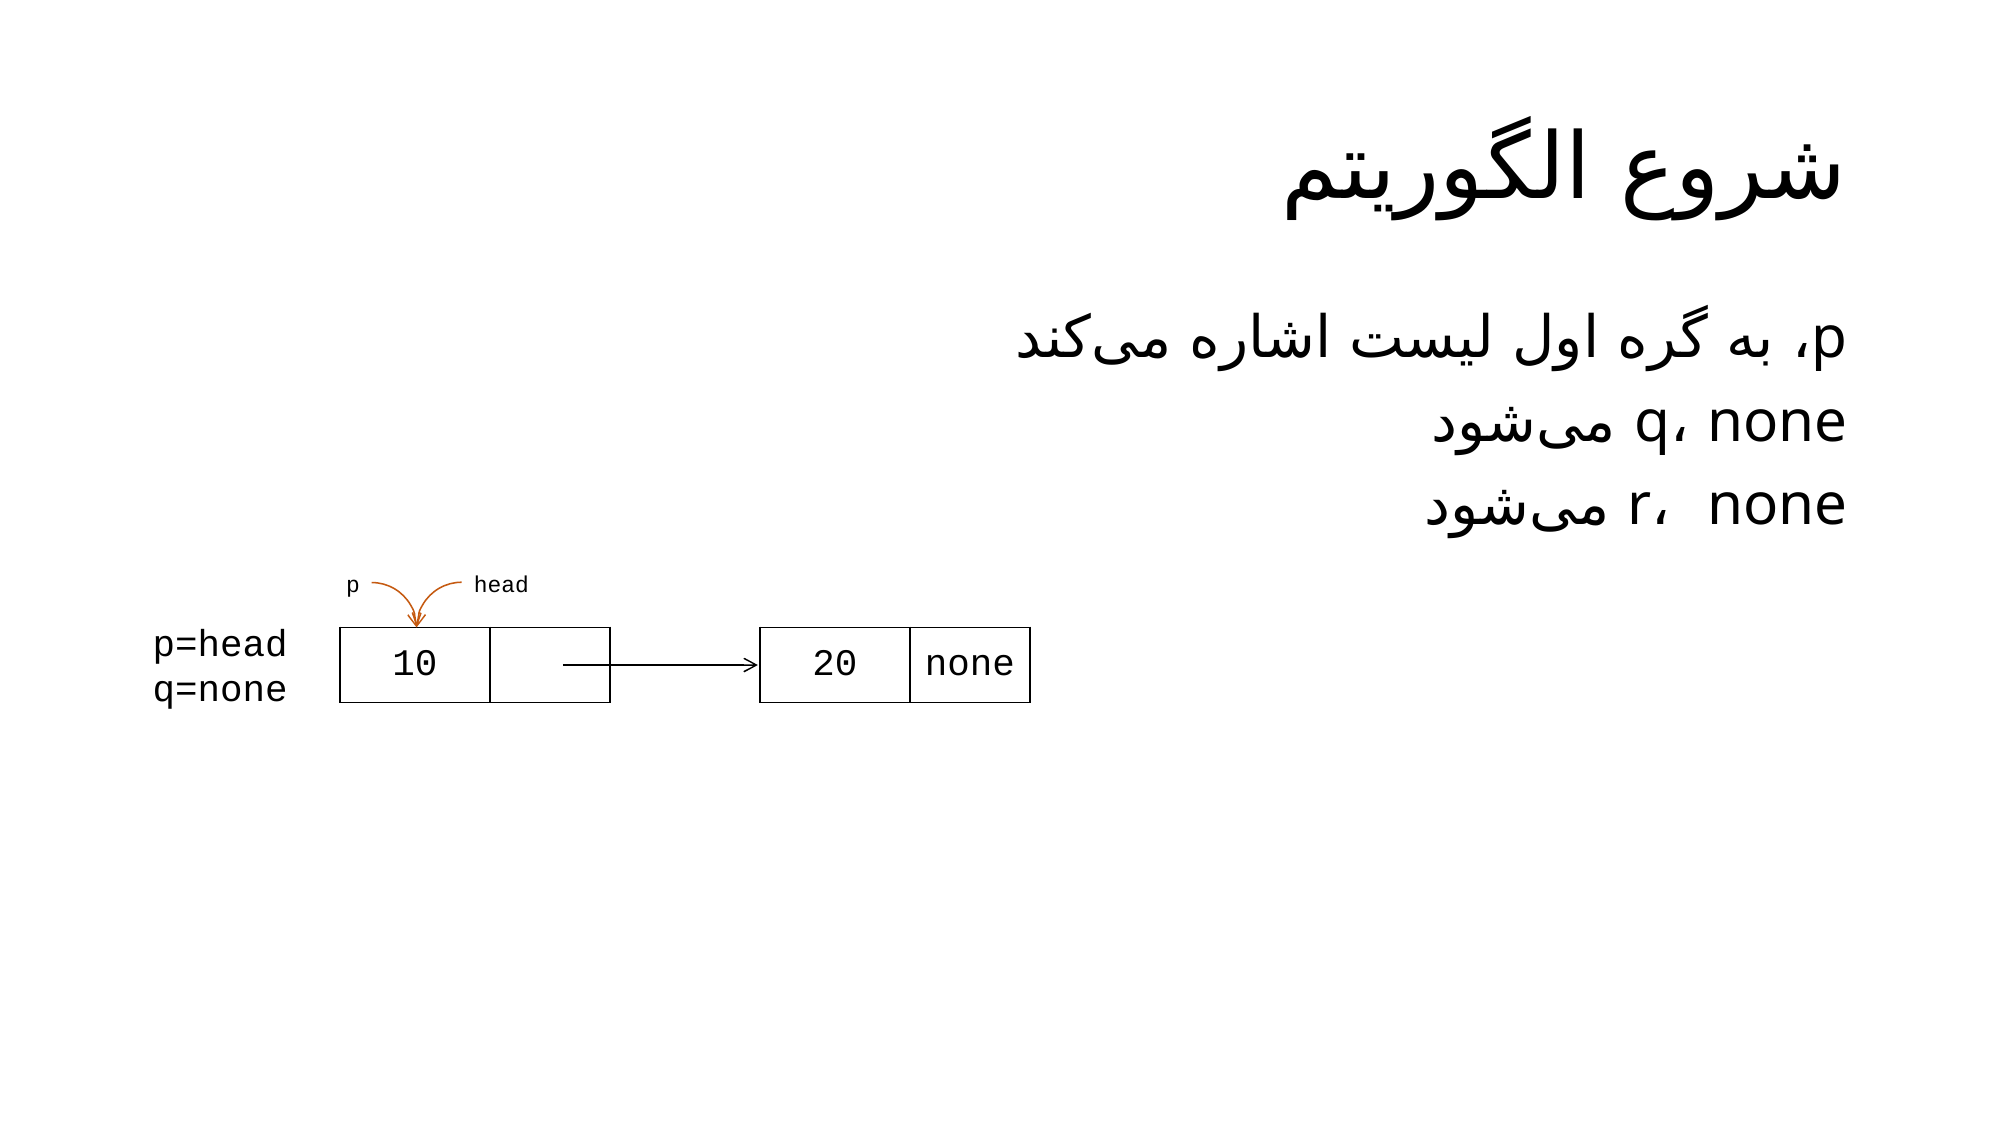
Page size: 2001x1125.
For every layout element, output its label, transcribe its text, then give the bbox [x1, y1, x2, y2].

table_header [491, 628, 609, 702]
title شروع الگوریتم [137, 59, 1863, 278]
table_header 10 [341, 628, 489, 702]
text_box [371, 582, 422, 628]
table_header [611, 628, 759, 703]
text_box p [331, 562, 375, 605]
text_box p=head q=none [138, 611, 303, 717]
list p، به گره اول لیست اشاره می‌کند q، none می‌شود r، none می‌شود [137, 299, 1863, 1014]
table_header none [911, 628, 1029, 702]
table_header 20 [761, 628, 909, 702]
text_box head [459, 562, 544, 605]
text_box [417, 582, 462, 628]
